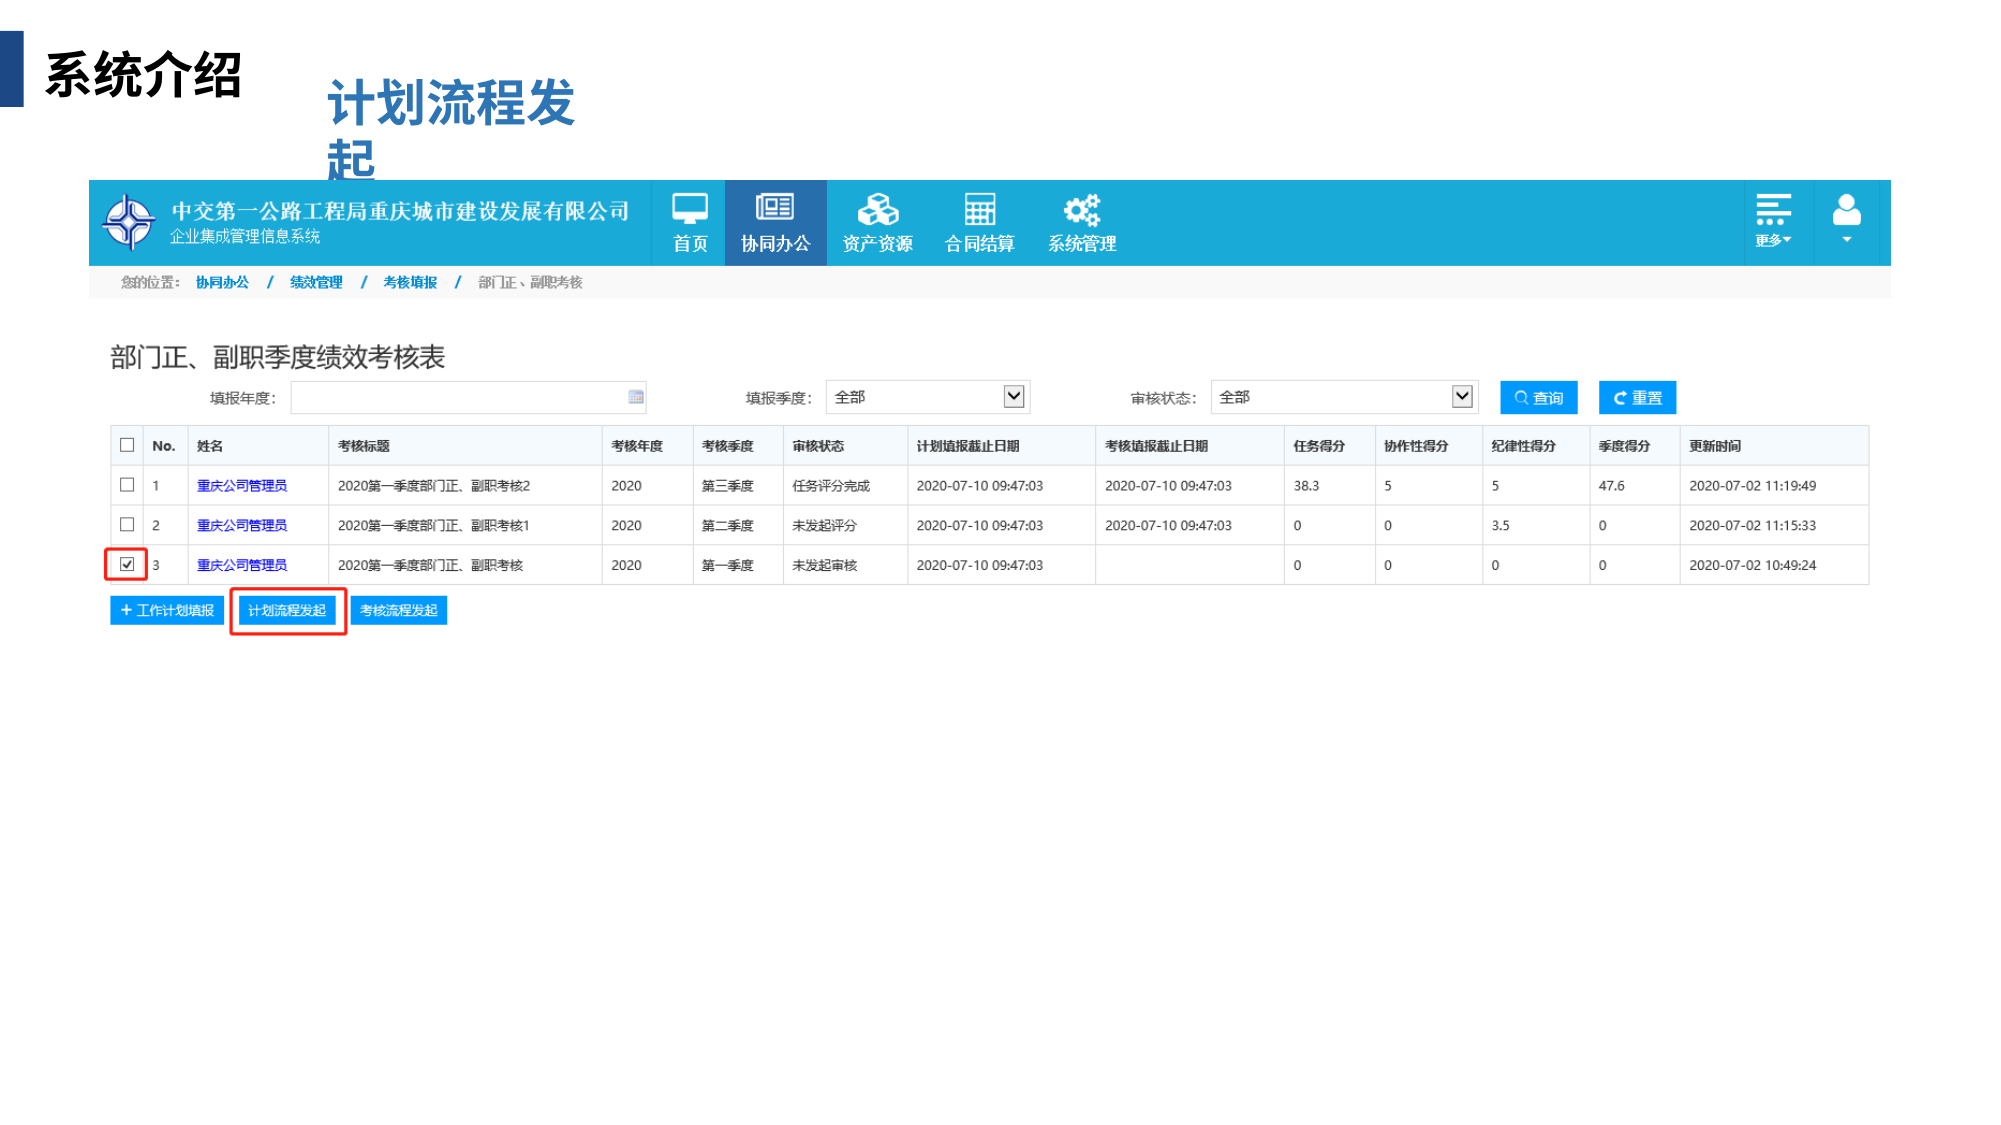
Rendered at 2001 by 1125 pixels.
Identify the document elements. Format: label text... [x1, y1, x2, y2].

text_box 计划流程发起 [318, 63, 694, 179]
text_box [0, 30, 24, 107]
picture [89, 180, 1891, 685]
text_box 系统介绍 [28, 36, 984, 111]
